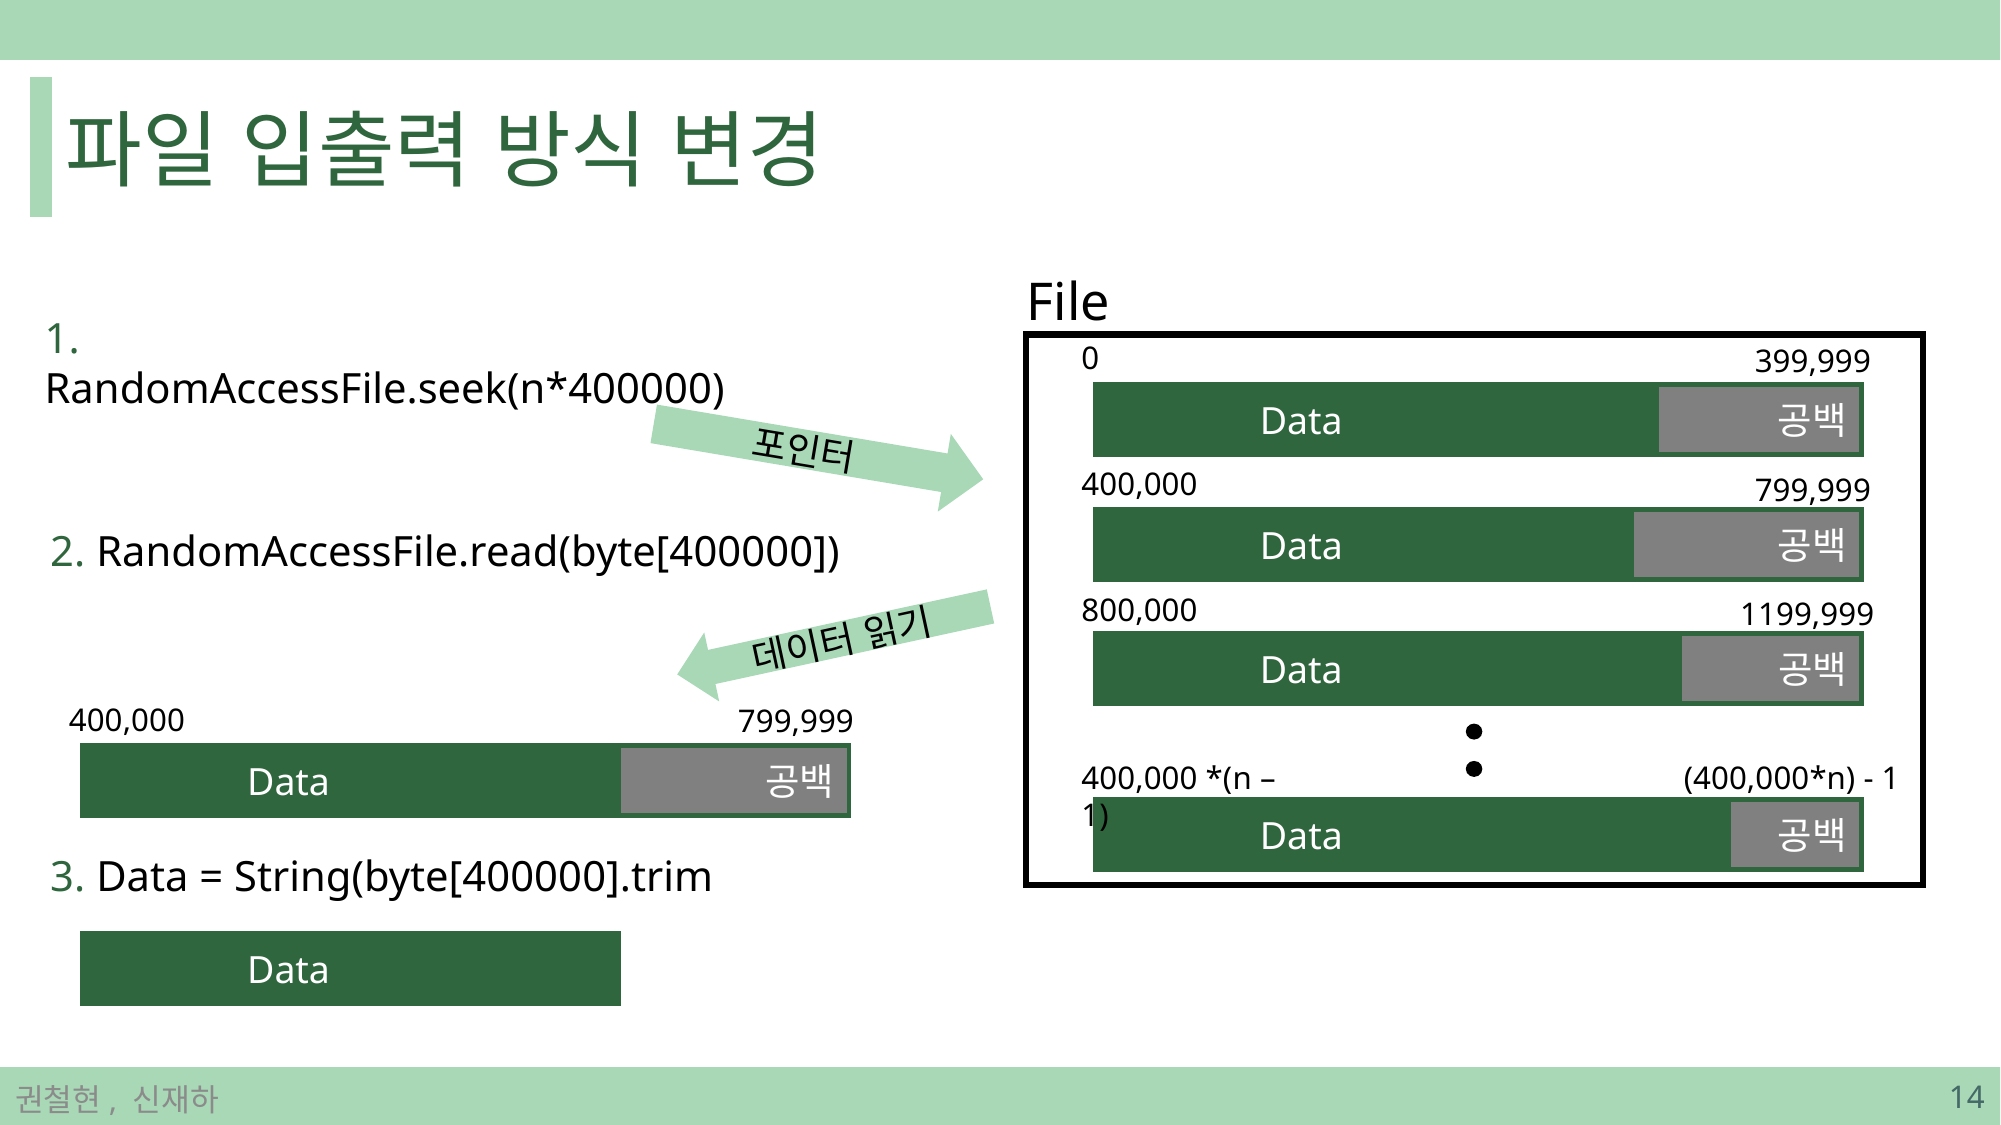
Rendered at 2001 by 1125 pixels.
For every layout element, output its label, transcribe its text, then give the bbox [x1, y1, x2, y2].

text_box 공백 [1630, 508, 1863, 580]
text_box [1465, 760, 1483, 777]
text_box Data [81, 745, 618, 817]
text_box [1465, 723, 1483, 740]
text_box 799,999 [1739, 462, 1992, 516]
text_box 2. RandomAccessFile.read(byte[400000]) [35, 516, 957, 582]
text_box [1319, 333, 1924, 383]
text_box 799,999 [723, 693, 976, 746]
text_box 800,000 [1066, 583, 1319, 636]
text_box 400,000 *(n – 1) [1066, 750, 1319, 841]
text_box Data [1094, 383, 1656, 455]
slide_number 권철현, 신재하 [0, 1069, 450, 1125]
text_box Data [1094, 633, 1679, 705]
text_box Data [1094, 508, 1630, 580]
text_box 1. RandomAccessFile.seek(n*400000) [29, 304, 765, 420]
text_box Data [81, 932, 620, 1004]
text_box 데이터 읽기 [677, 589, 995, 702]
text_box 399,999 [1739, 334, 1992, 387]
text_box File [1012, 261, 1265, 339]
title 파일 입출력 방식 변경 [50, 78, 1970, 217]
text_box Data [1094, 798, 1727, 870]
slide_number 14 [1550, 1069, 2000, 1125]
text_box (400,000*n) - 1 [1669, 751, 1922, 804]
text_box 공백 [618, 745, 850, 817]
text_box [1025, 339, 1924, 886]
text_box 0 [1066, 330, 1319, 383]
text_box 400,000 [54, 692, 307, 746]
text_box 공백 [1656, 383, 1863, 455]
text_box 400,000 [1066, 456, 1319, 509]
text_box 포인터 [650, 404, 984, 512]
text_box 공백 [1727, 804, 1863, 870]
text_box 1199,999 [1725, 587, 1978, 640]
text_box 공백 [1679, 633, 1863, 705]
text_box 3. Data = String(byte[400000].trim [35, 842, 1000, 907]
